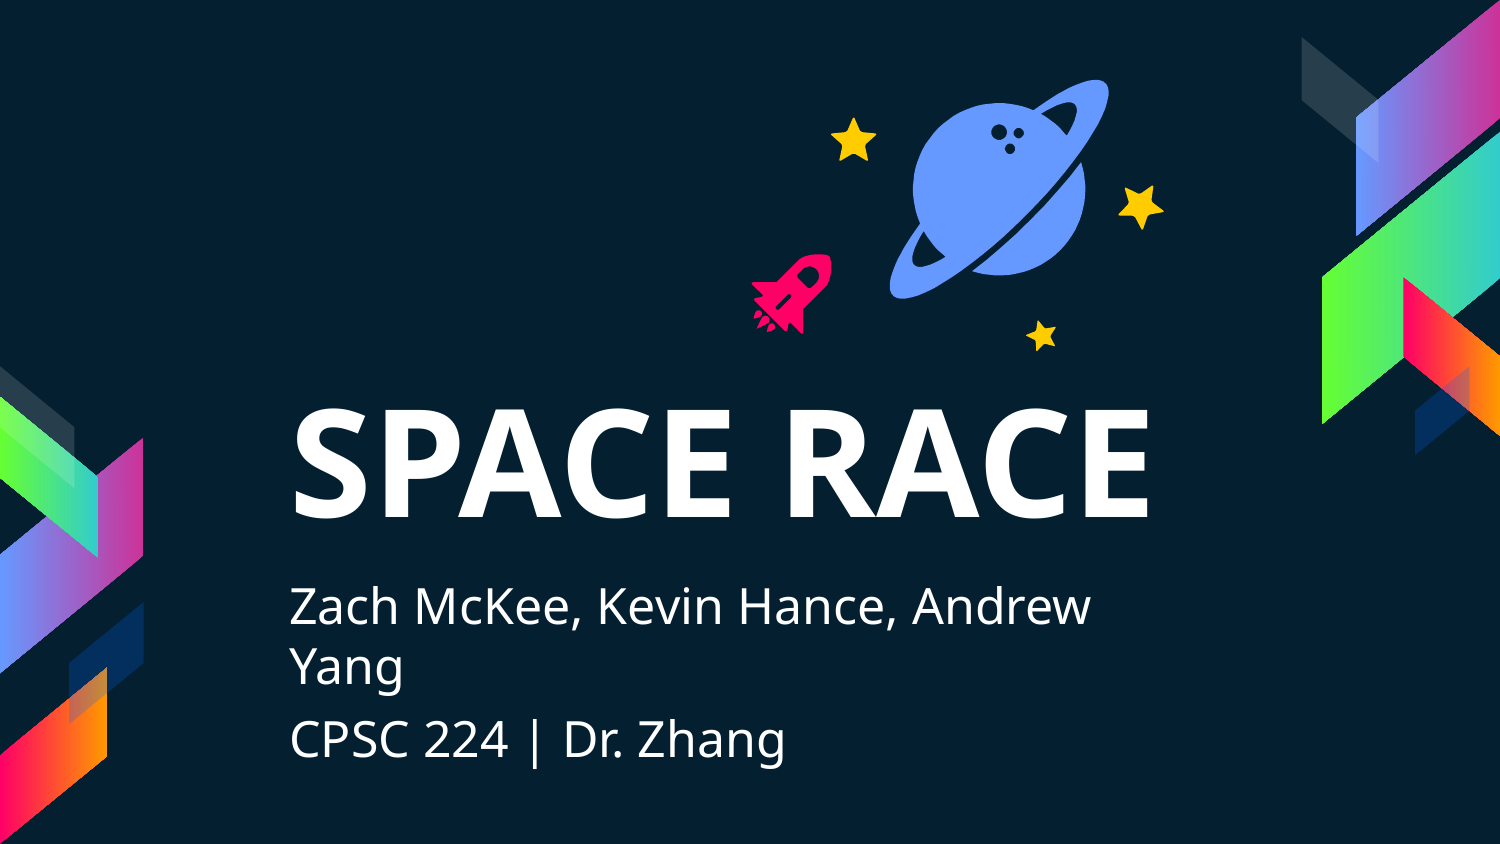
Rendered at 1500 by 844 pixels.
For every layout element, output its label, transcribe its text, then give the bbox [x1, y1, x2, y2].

subtitle Zach McKee, Kevin Hance, Andrew Yang CPSC 224 | Dr. Zhang [274, 559, 1199, 689]
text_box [889, 79, 1109, 299]
text_box [1026, 320, 1056, 352]
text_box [751, 254, 832, 334]
title SPACE RACE [274, 372, 1199, 559]
text_box [831, 117, 877, 161]
text_box [1118, 185, 1164, 230]
